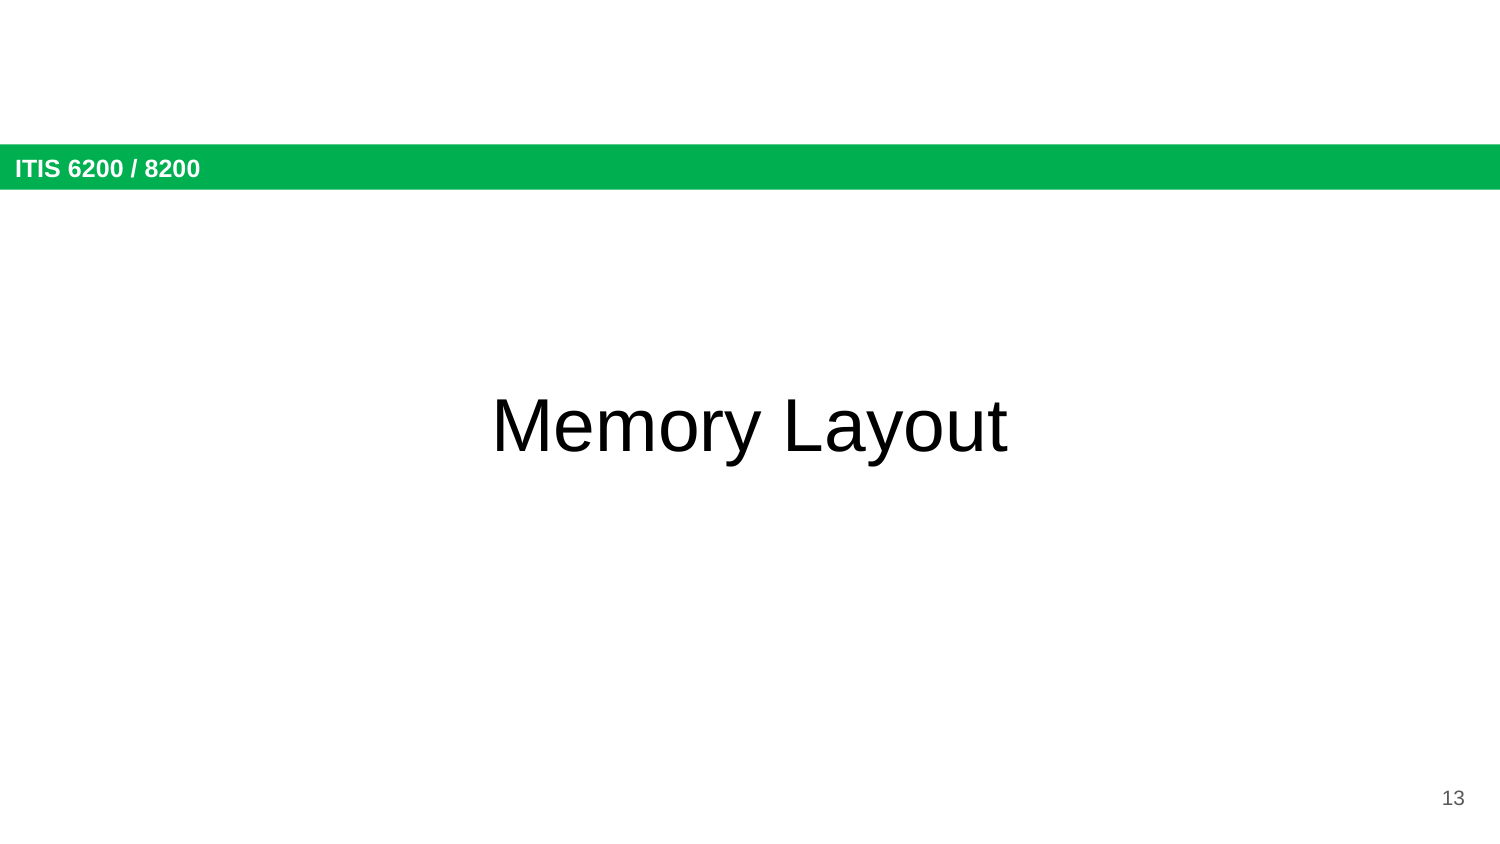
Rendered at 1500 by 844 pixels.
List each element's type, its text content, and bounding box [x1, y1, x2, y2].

slide_number 13 [1389, 764, 1480, 830]
title Memory Layout [51, 352, 1449, 491]
